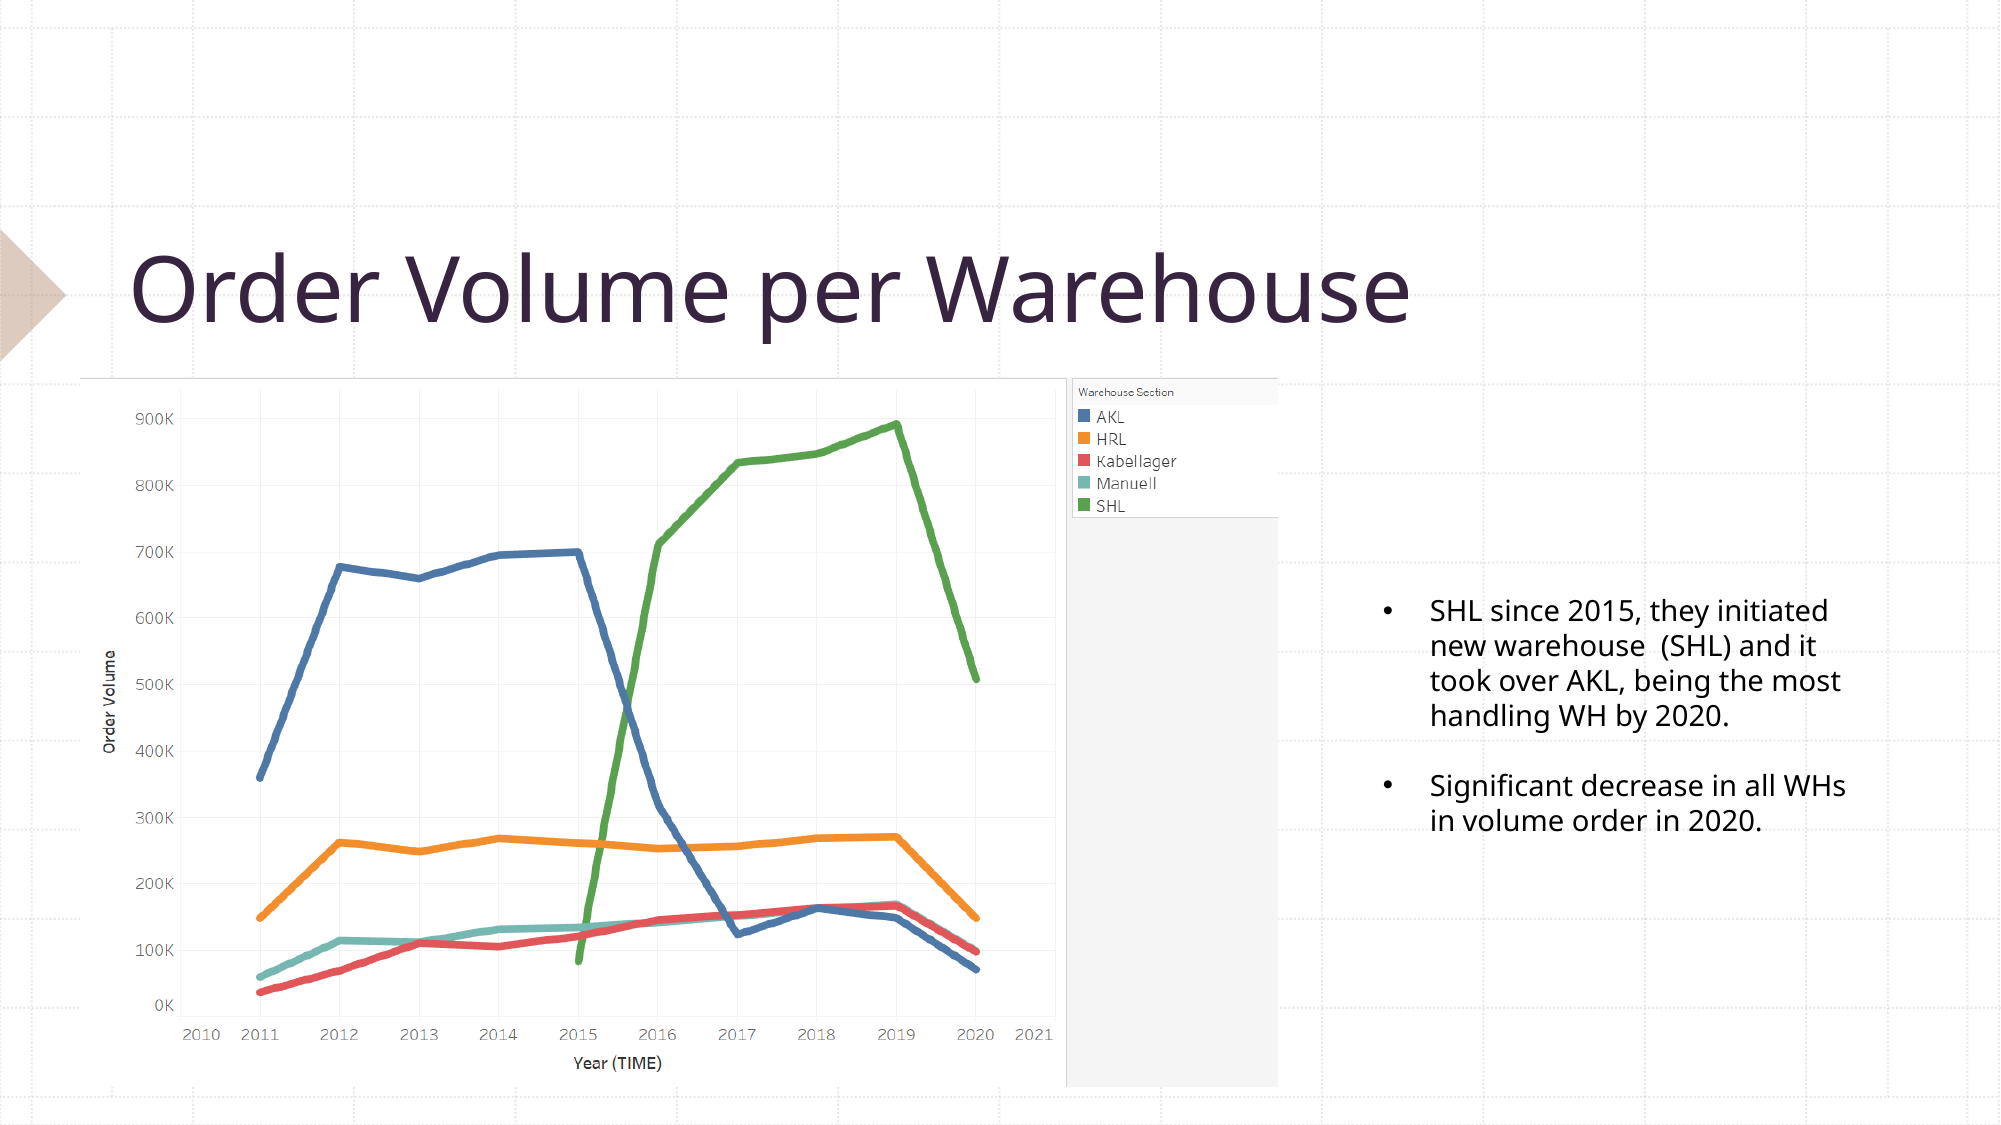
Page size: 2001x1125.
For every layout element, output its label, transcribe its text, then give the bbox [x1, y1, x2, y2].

picture [80, 377, 1278, 1088]
title Order Volume per Warehouse [113, 118, 1836, 349]
text_box SHL since 2015, they initiated new warehouse (SHL) and it took over AKL, being the most handling WH by 2020. Significant decrease in all WHs in volume order in 2020. [1382, 444, 1878, 1028]
